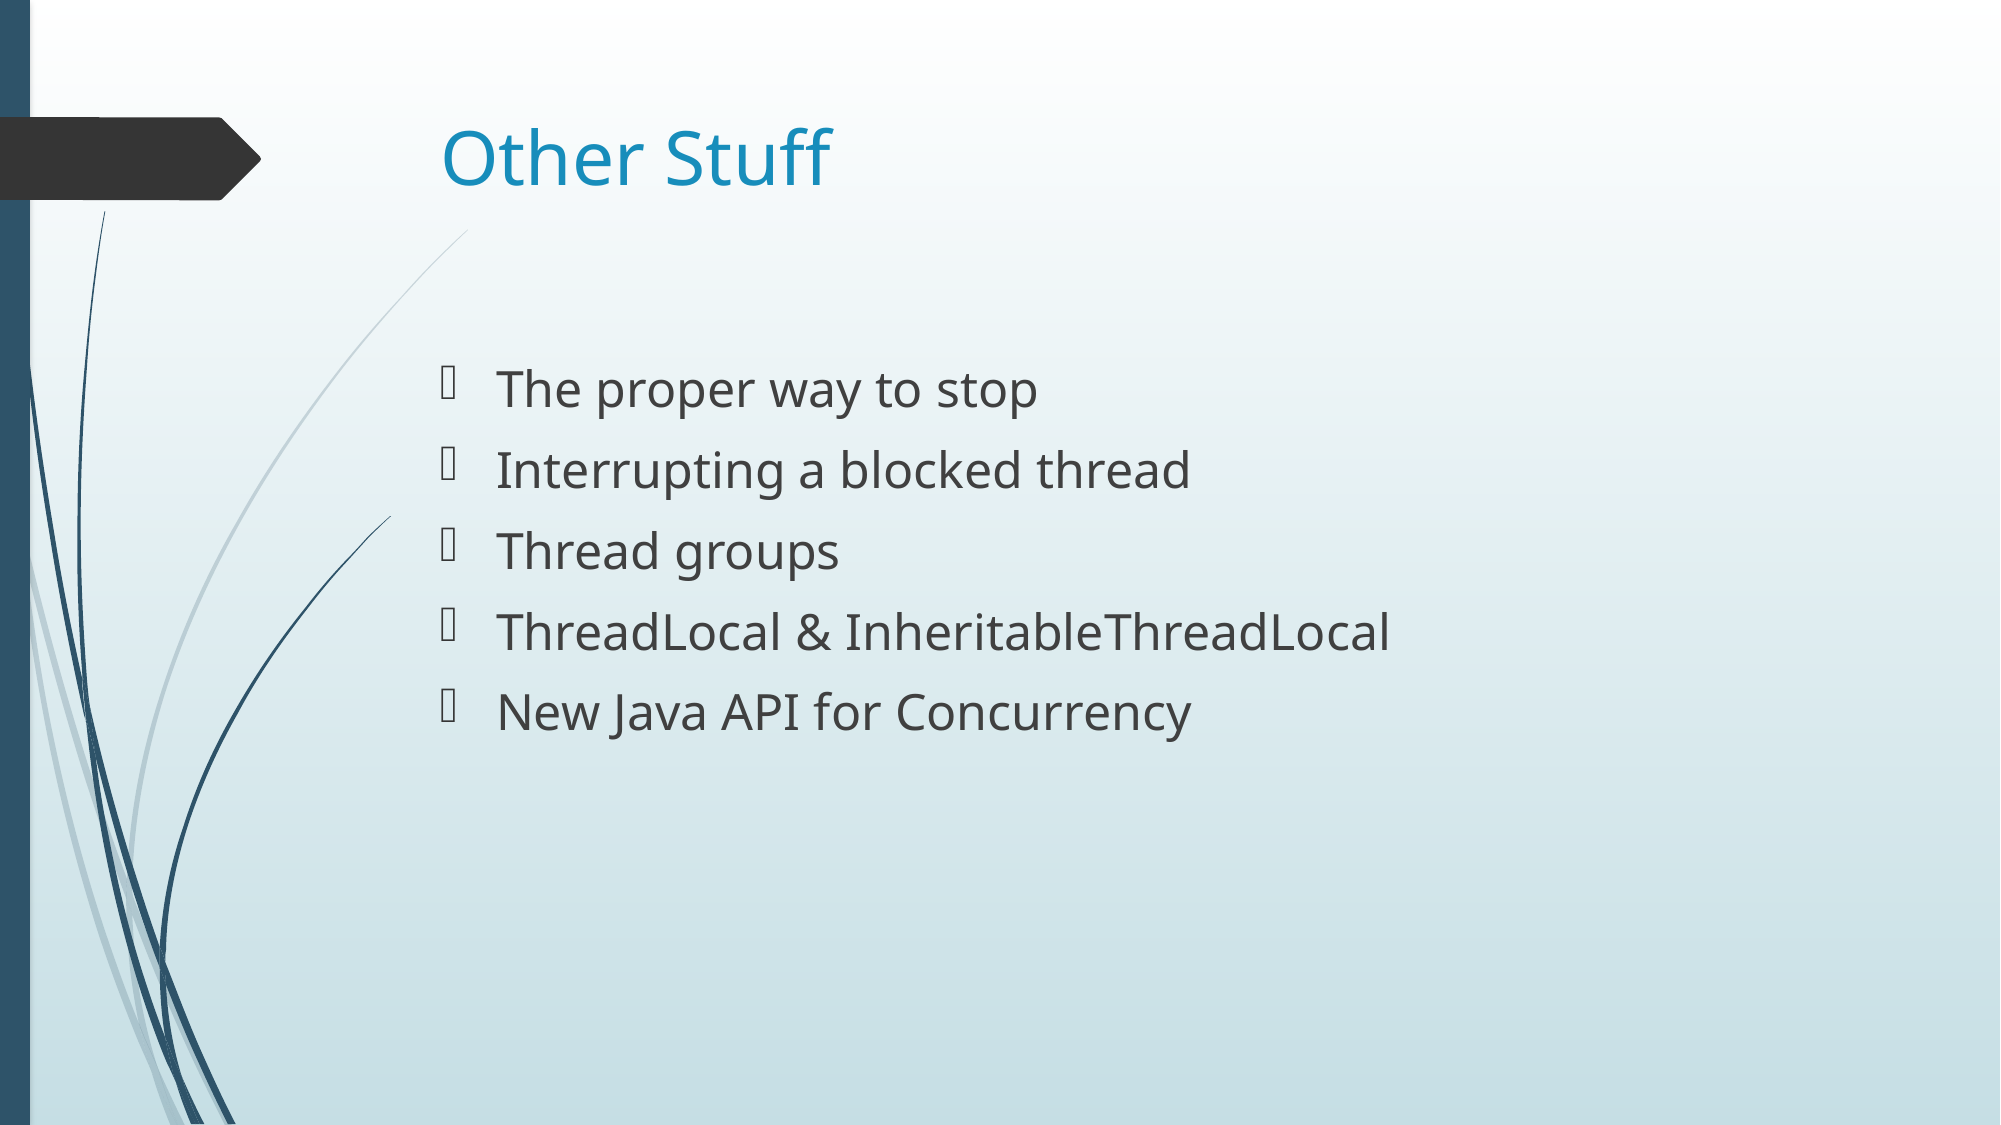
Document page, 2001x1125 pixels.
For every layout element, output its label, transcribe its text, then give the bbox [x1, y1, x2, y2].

title Other Stuff [425, 102, 1888, 313]
list The proper way to stop Interrupting a blocked thread Thread groups ThreadLocal & InheritableThreadLocal New Java API for Concurrency [424, 350, 1888, 988]
